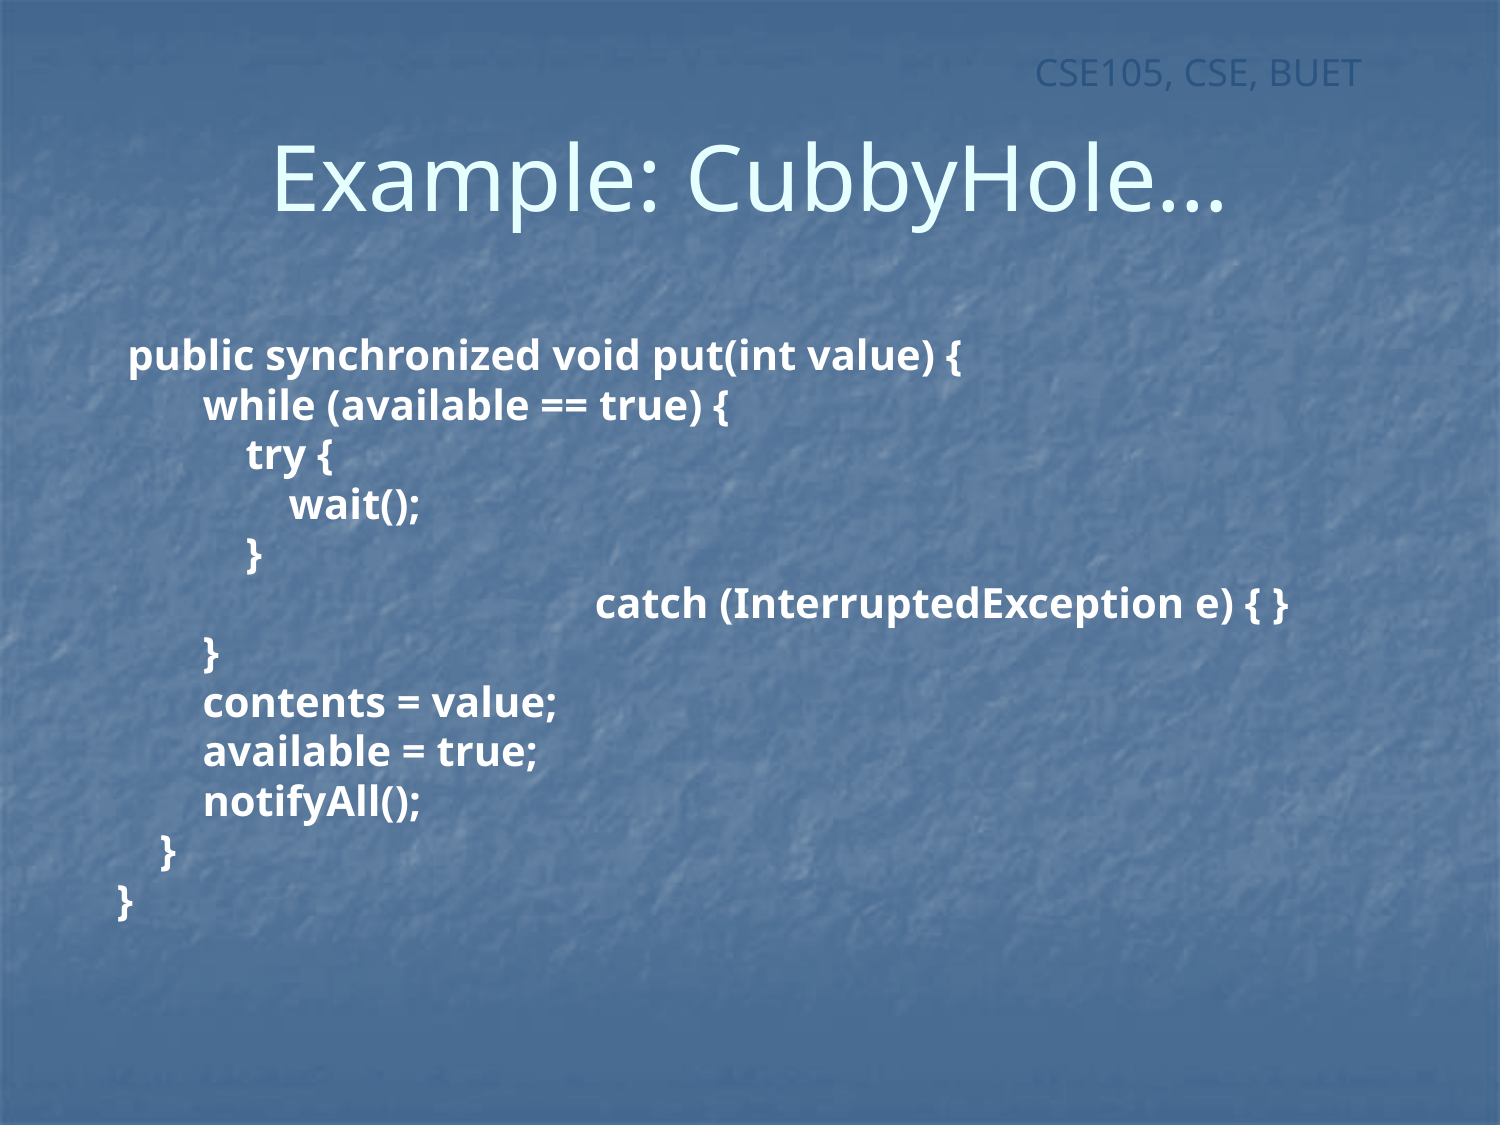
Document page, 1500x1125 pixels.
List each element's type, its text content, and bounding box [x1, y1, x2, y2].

list public synchronized void put(int value) { while (available == true) { try { wait(); } catch (InterruptedException e) { } } contents = value; available = true; notifyAll(); } } [101, 324, 774, 1000]
title Example: CubbyHole… [75, 62, 1425, 288]
text_box [774, 249, 1500, 1075]
